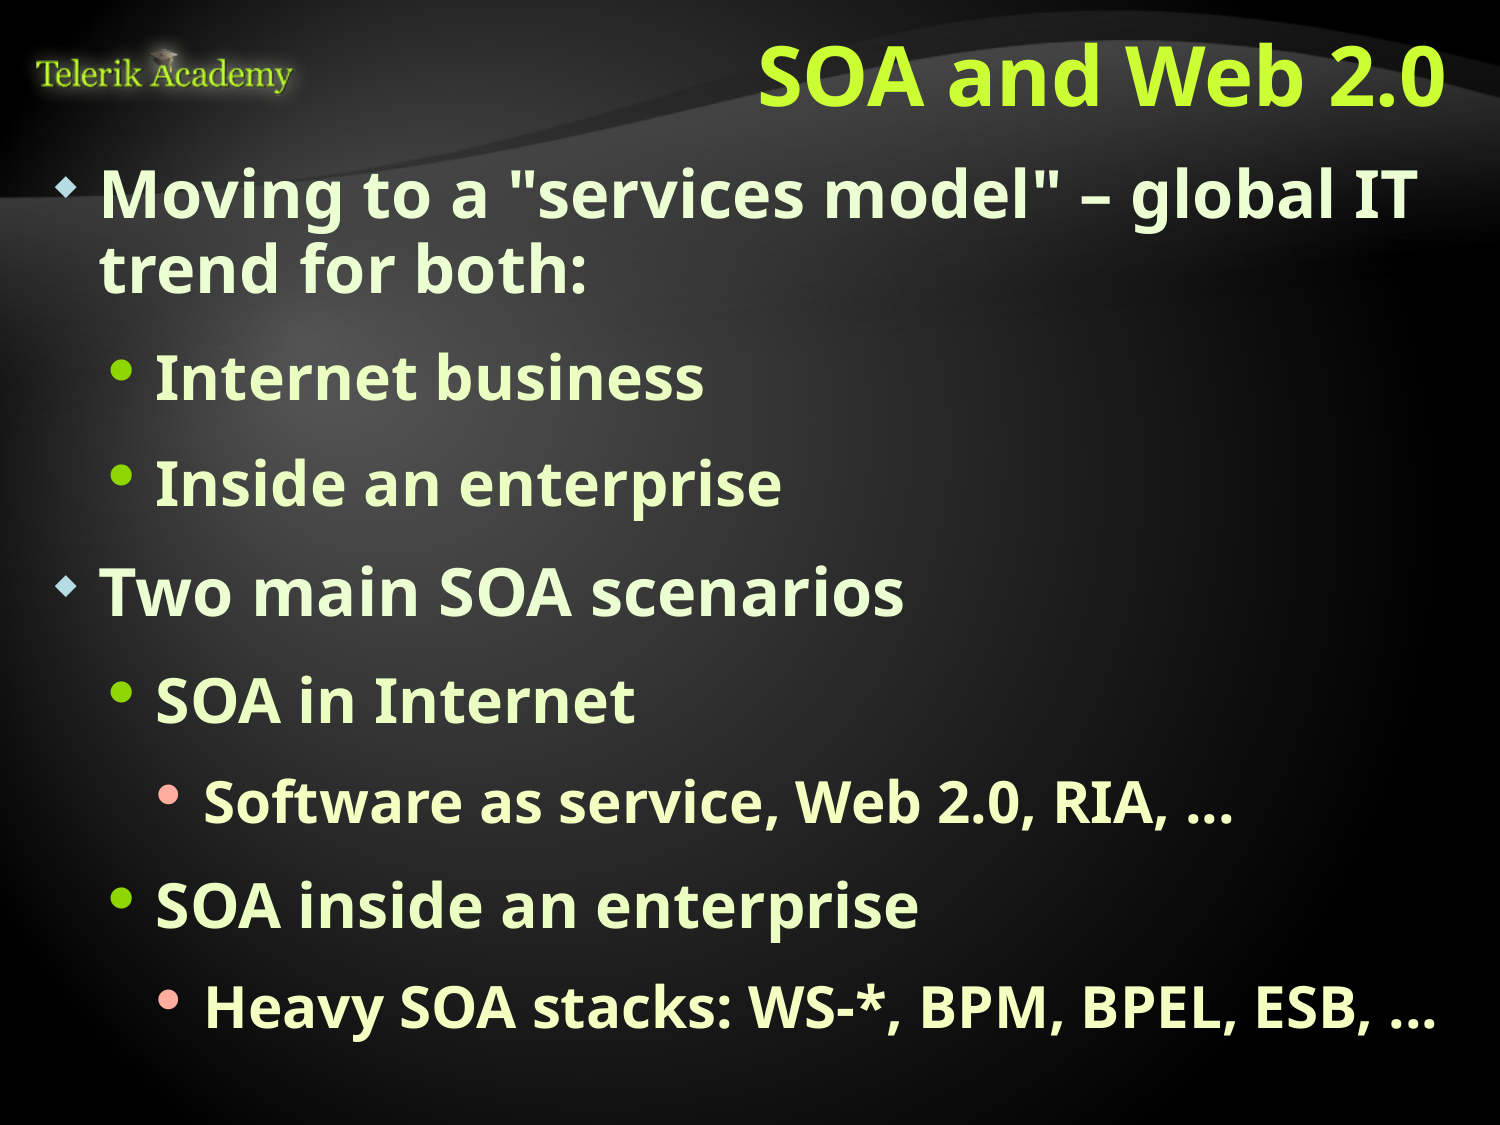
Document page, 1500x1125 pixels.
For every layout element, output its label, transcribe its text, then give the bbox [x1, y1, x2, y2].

picture [0, 0, 1500, 1125]
list Moving to a "services model" – global IT trend for both: Internet business Inside an enterprise Two main SOA scenarios SOA in Internet Software as service, Web 2.0, RIA, ... SOA inside an enterprise Heavy SOA stacks: WS-*, BPM, BPEL, ESB, ... [37, 149, 1463, 1088]
title SOA and Web 2.0 [300, 12, 1463, 149]
